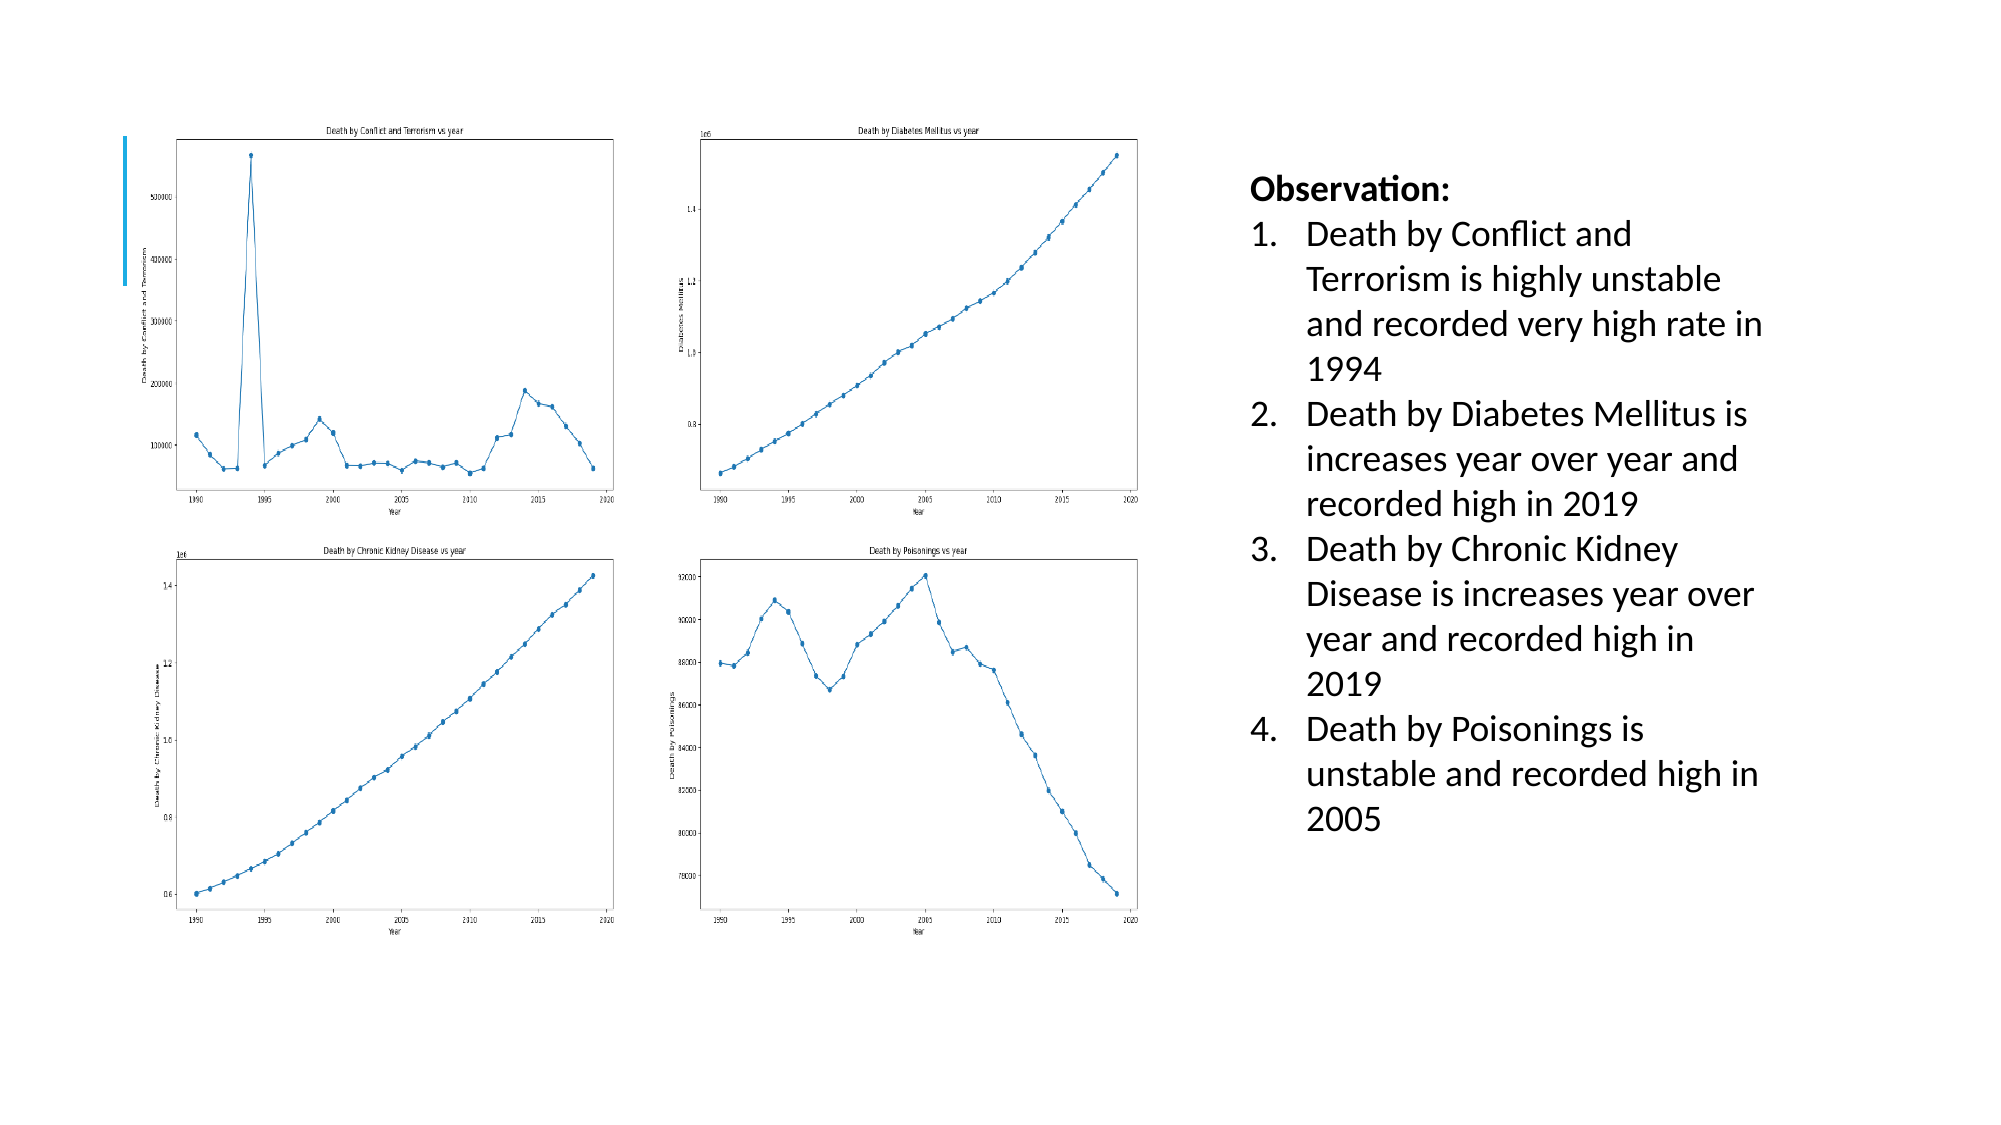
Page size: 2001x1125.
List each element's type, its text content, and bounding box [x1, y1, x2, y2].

picture [132, 119, 1149, 950]
list Observation: Death by Conflict and Terrorism is highly unstable and recorded very high rate in 1994 Death by Diabetes Mellitus is increases year over year and recorded high in 2019 Death by Chronic Kidney Disease is increases year over year and recorded high in 2019 Death by Poisonings is unstable and recorded high in 2005 [1200, 139, 1826, 865]
